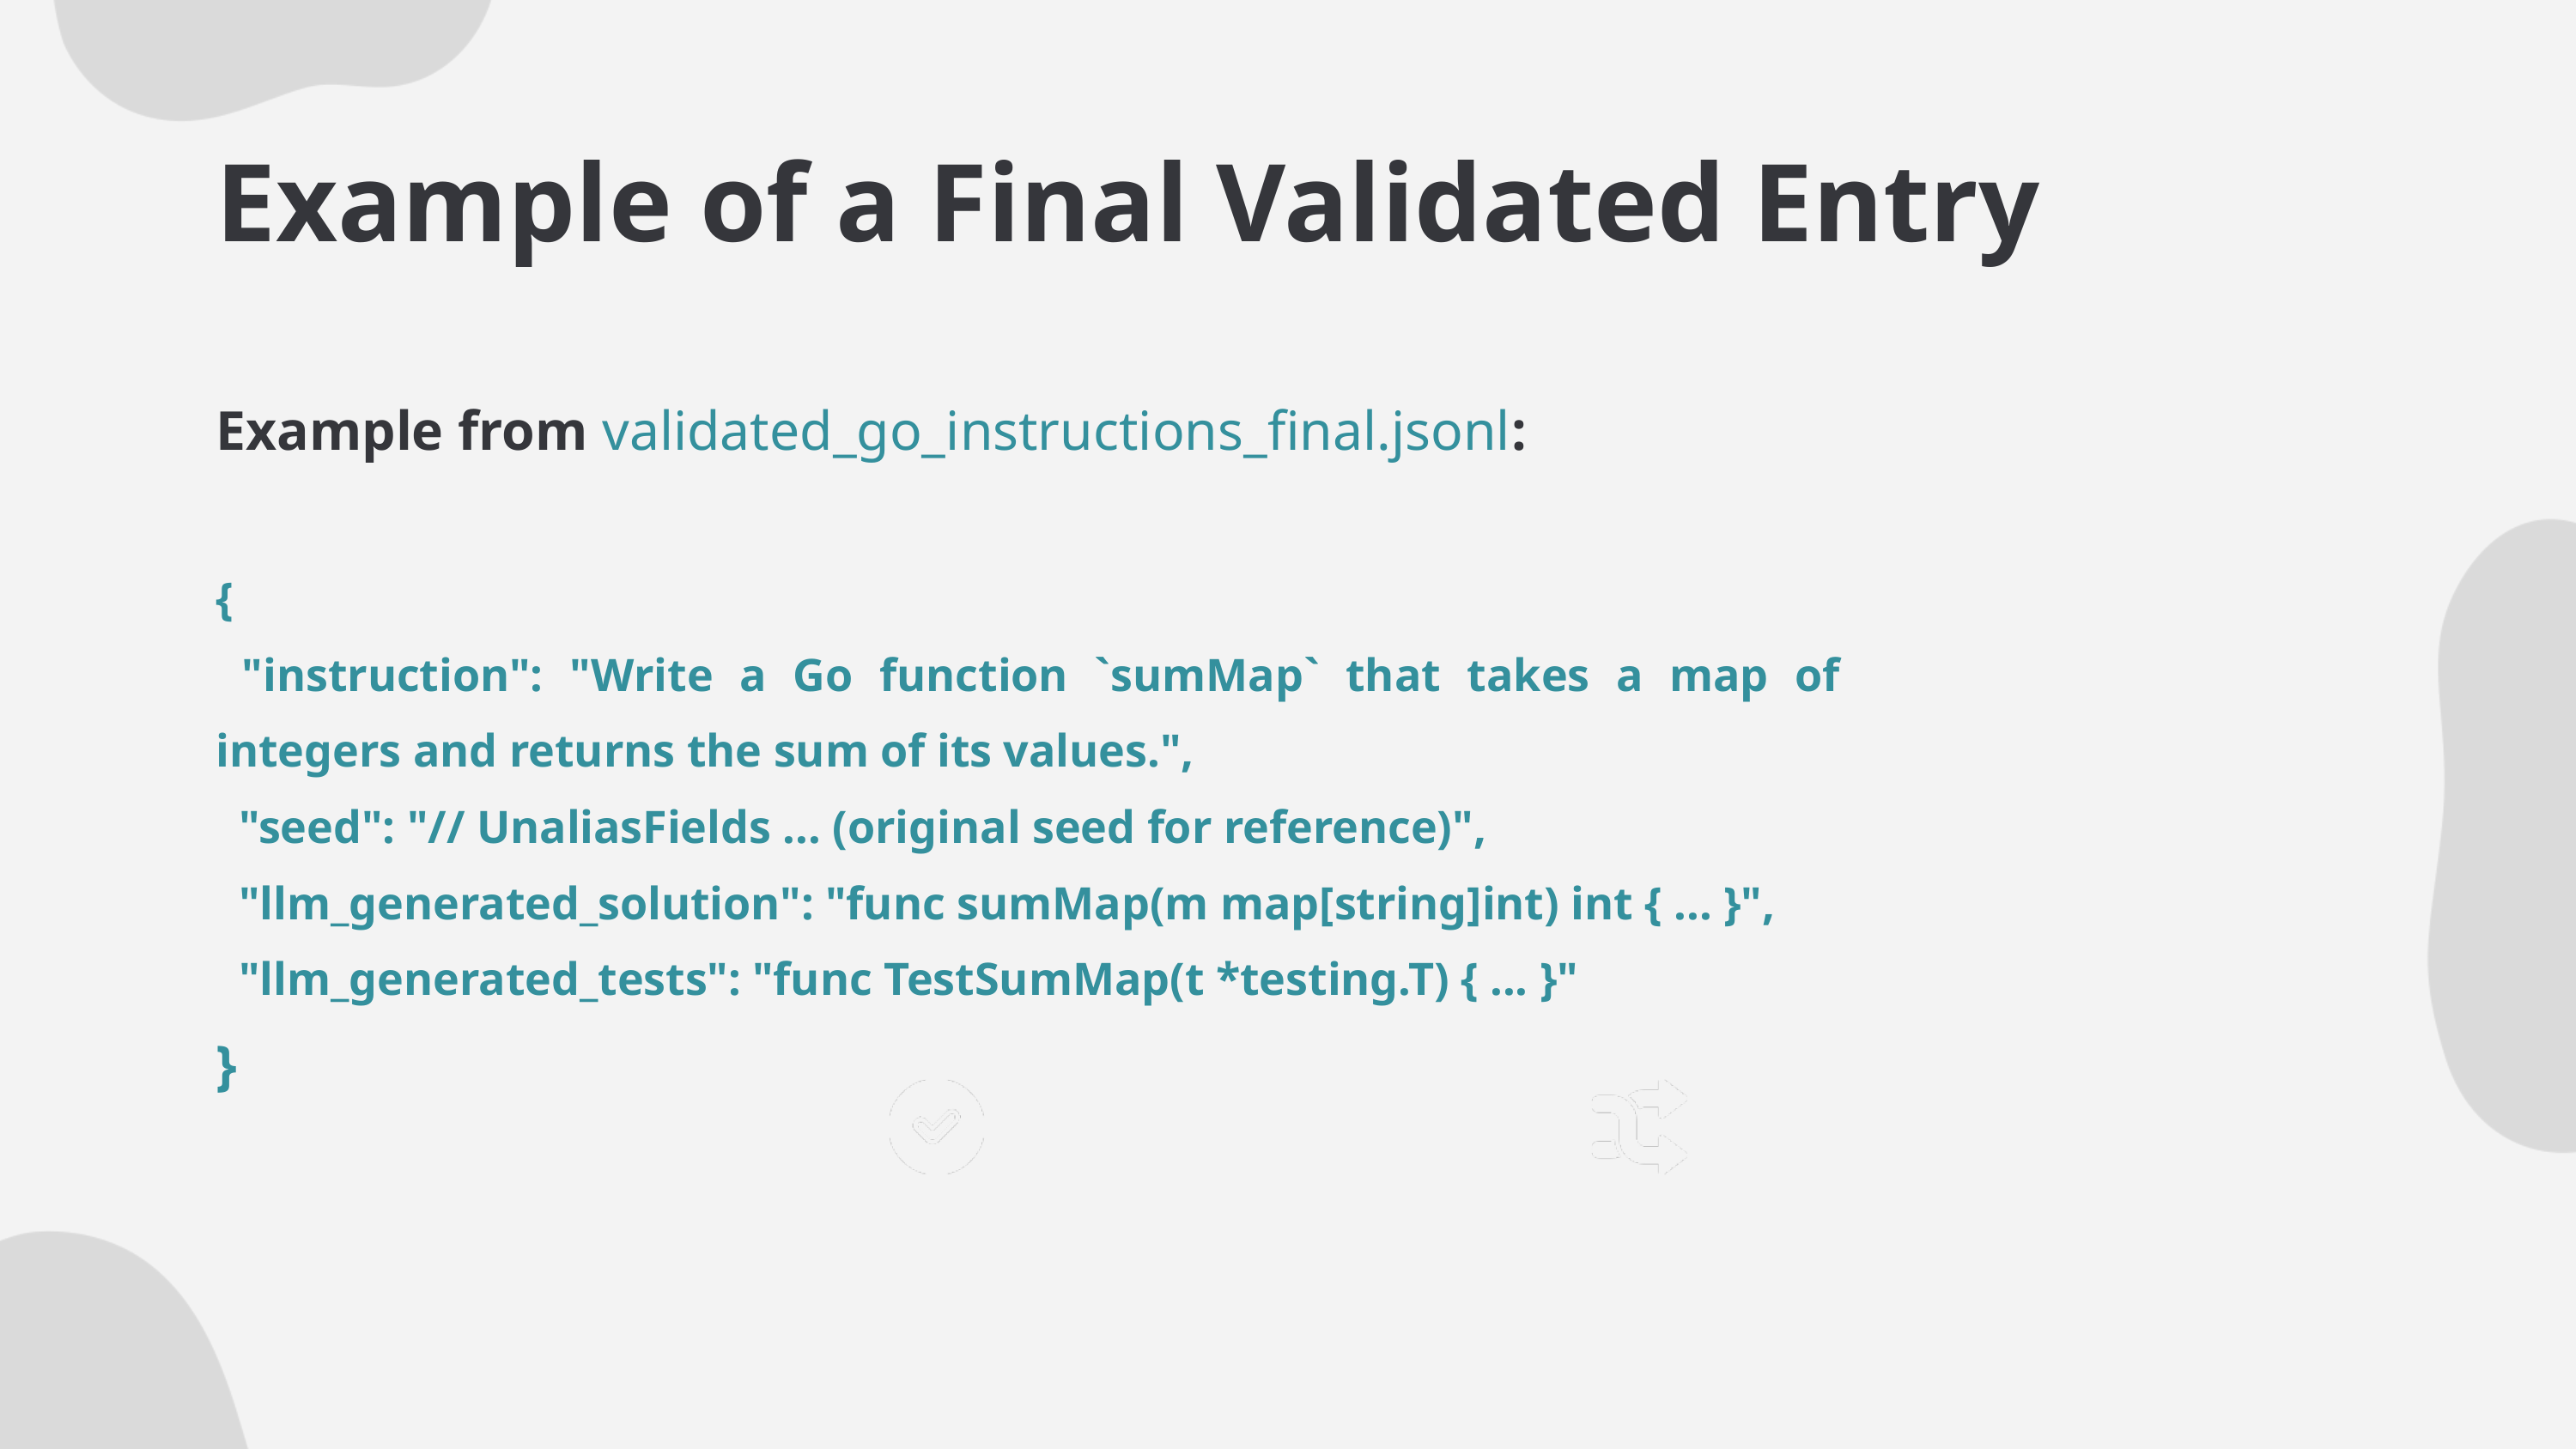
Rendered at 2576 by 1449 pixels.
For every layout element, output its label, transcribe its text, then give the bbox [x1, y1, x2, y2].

text_box [2372, 484, 2576, 1204]
text_box [0, 0, 558, 249]
text_box Example of a Final Validated Entry [216, 134, 2360, 264]
text_box { "instruction": "Write a Go function `sumMap` that takes a map of integers and returns the sum of its values.", "seed": "// UnaliasFields ... (original seed for reference)", "llm_generated_solution": "func sumMap(m map[string]int) int { ... }", "llm_generated_tests": "func TestSumMap(t *testing.T) { ... }" } [216, 548, 1841, 1096]
text_box [889, 1096, 985, 1175]
text_box [0, 1203, 307, 1449]
text_box [1591, 1096, 1688, 1175]
text_box Example from validated_go_instructions_final.jsonl: [216, 385, 2317, 537]
